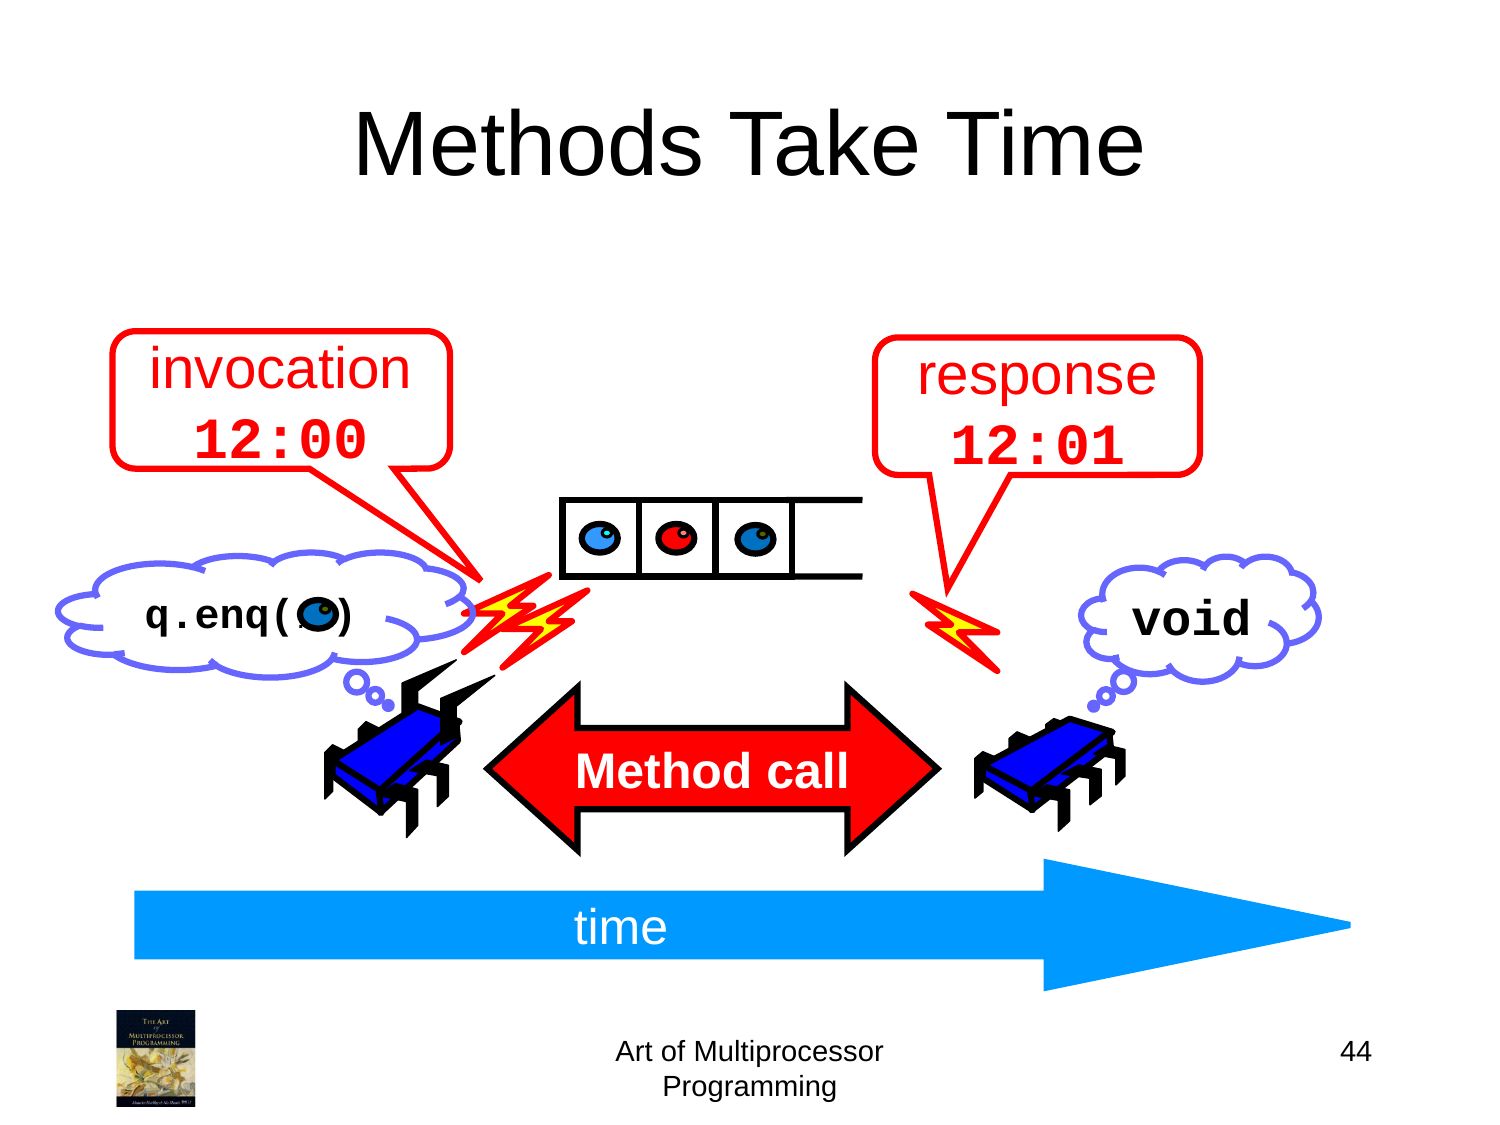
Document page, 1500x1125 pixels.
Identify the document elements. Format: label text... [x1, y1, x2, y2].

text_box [874, 337, 1319, 832]
text_box Method call [591, 687, 869, 850]
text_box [591, 499, 863, 577]
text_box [137, 862, 1351, 988]
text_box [112, 330, 588, 838]
slide_number 44 [1074, 1024, 1388, 1101]
picture [107, 1009, 205, 1107]
text_box q.enq(...) [57, 574, 107, 655]
footer Art of Multiprocessor Programming [512, 1024, 988, 1101]
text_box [737, 524, 774, 554]
title Methods Take Time [74, 44, 1426, 233]
